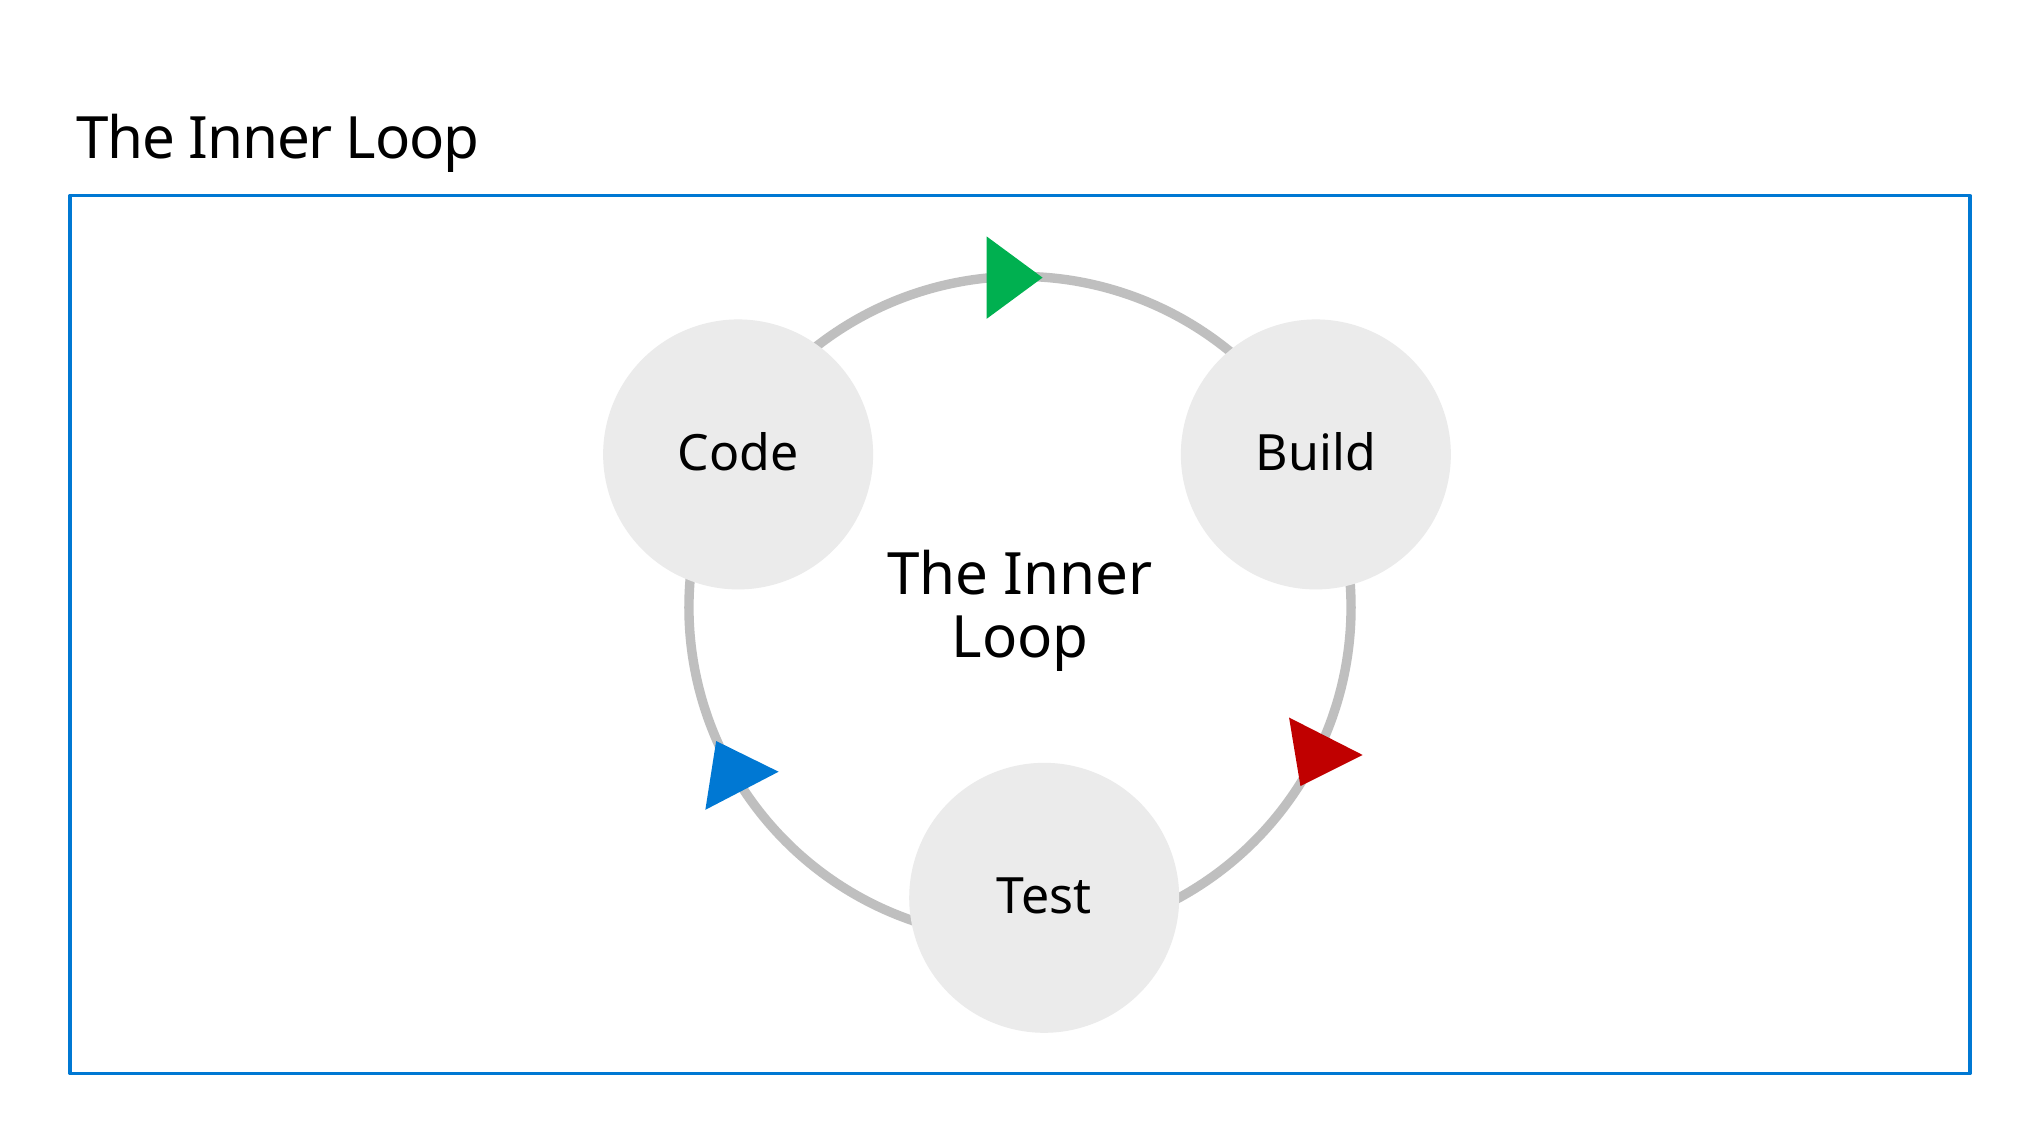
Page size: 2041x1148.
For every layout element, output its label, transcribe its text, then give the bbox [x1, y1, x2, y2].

text_box [69, 195, 1971, 1074]
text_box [602, 236, 1452, 1034]
title The Inner Loop [76, 103, 1969, 172]
